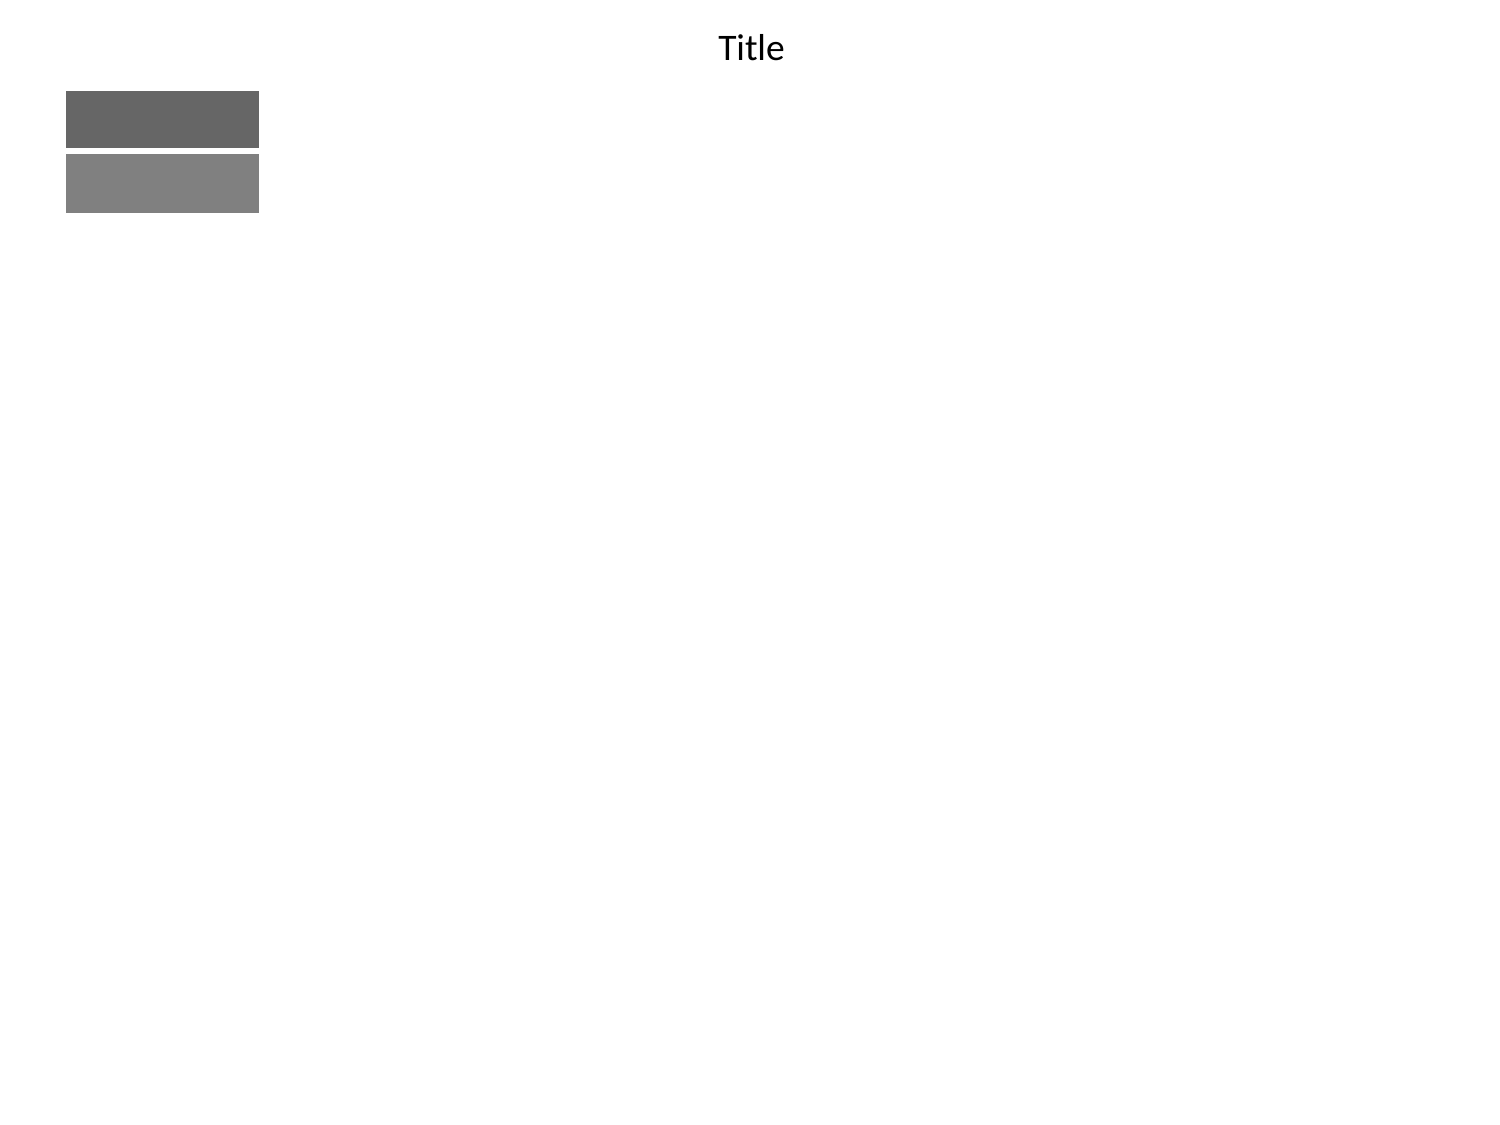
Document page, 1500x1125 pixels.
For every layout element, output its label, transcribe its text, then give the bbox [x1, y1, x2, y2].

text_box Title [5, 15, 1498, 75]
table_cell [66, 154, 259, 213]
table_header [66, 91, 259, 148]
